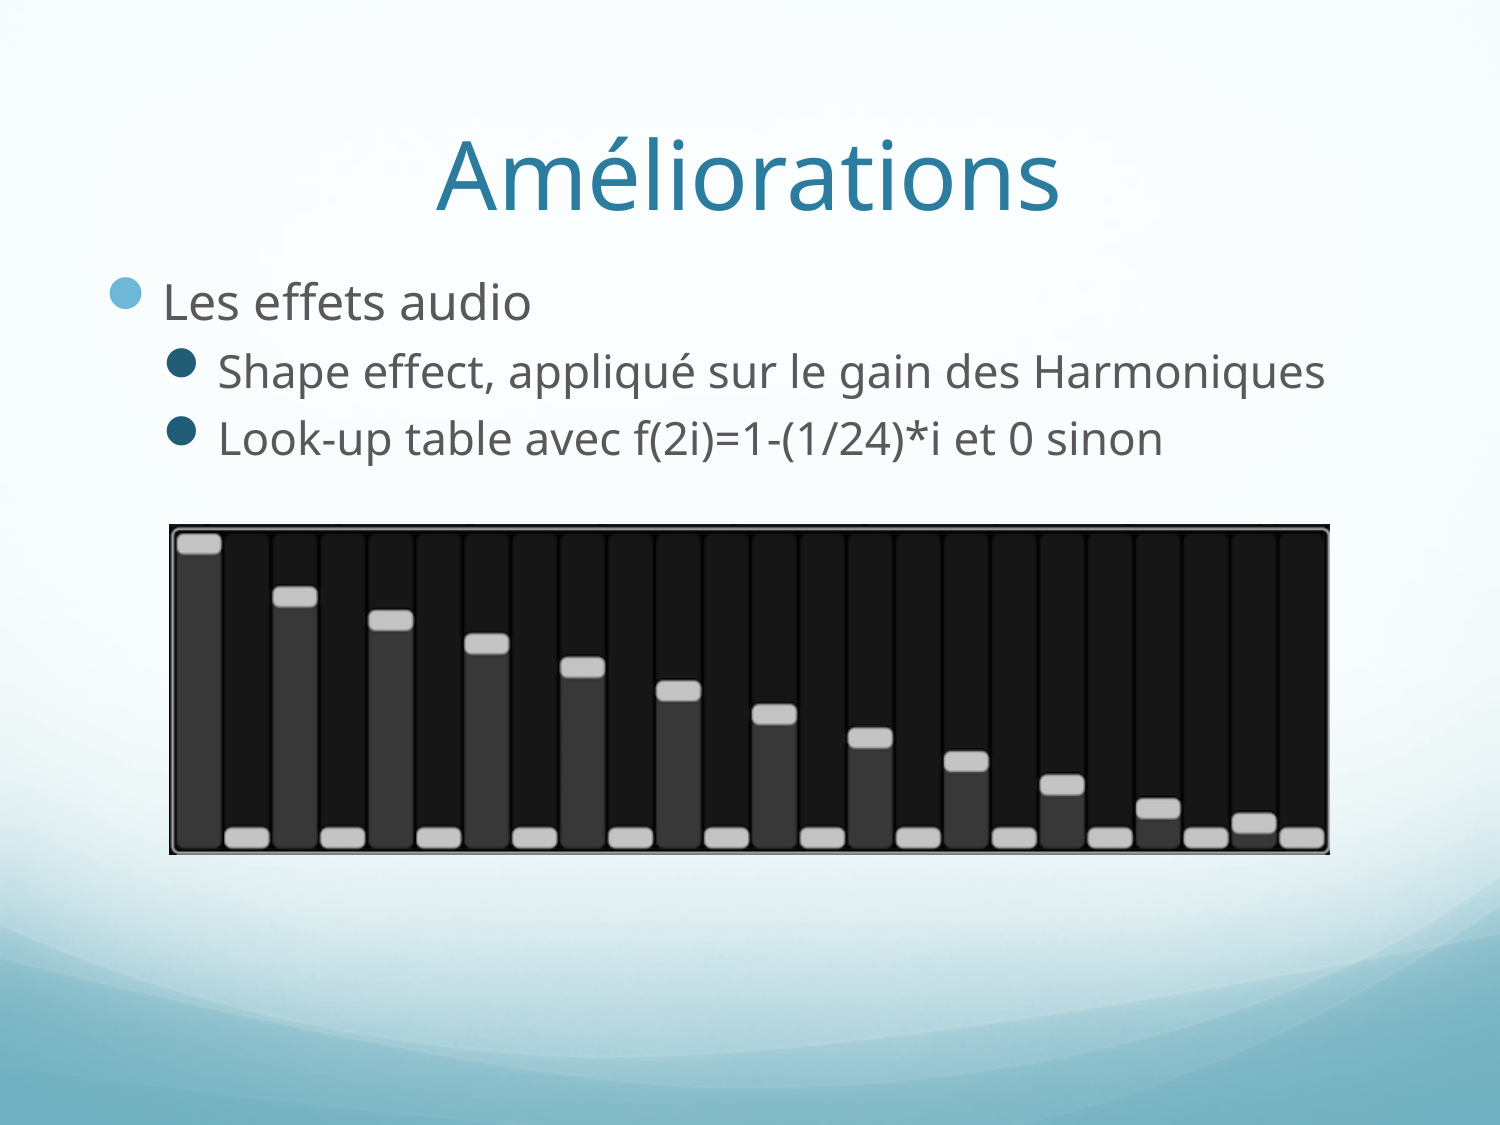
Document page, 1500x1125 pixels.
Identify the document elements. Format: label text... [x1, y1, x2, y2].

picture [168, 523, 1330, 855]
title Améliorations [90, 17, 1410, 237]
list Les effets audio Shape effect, appliqué sur le gain des Harmoniques Look-up table avec f(2i)=1-(1/24)*i et 0 sinon [90, 262, 1410, 975]
